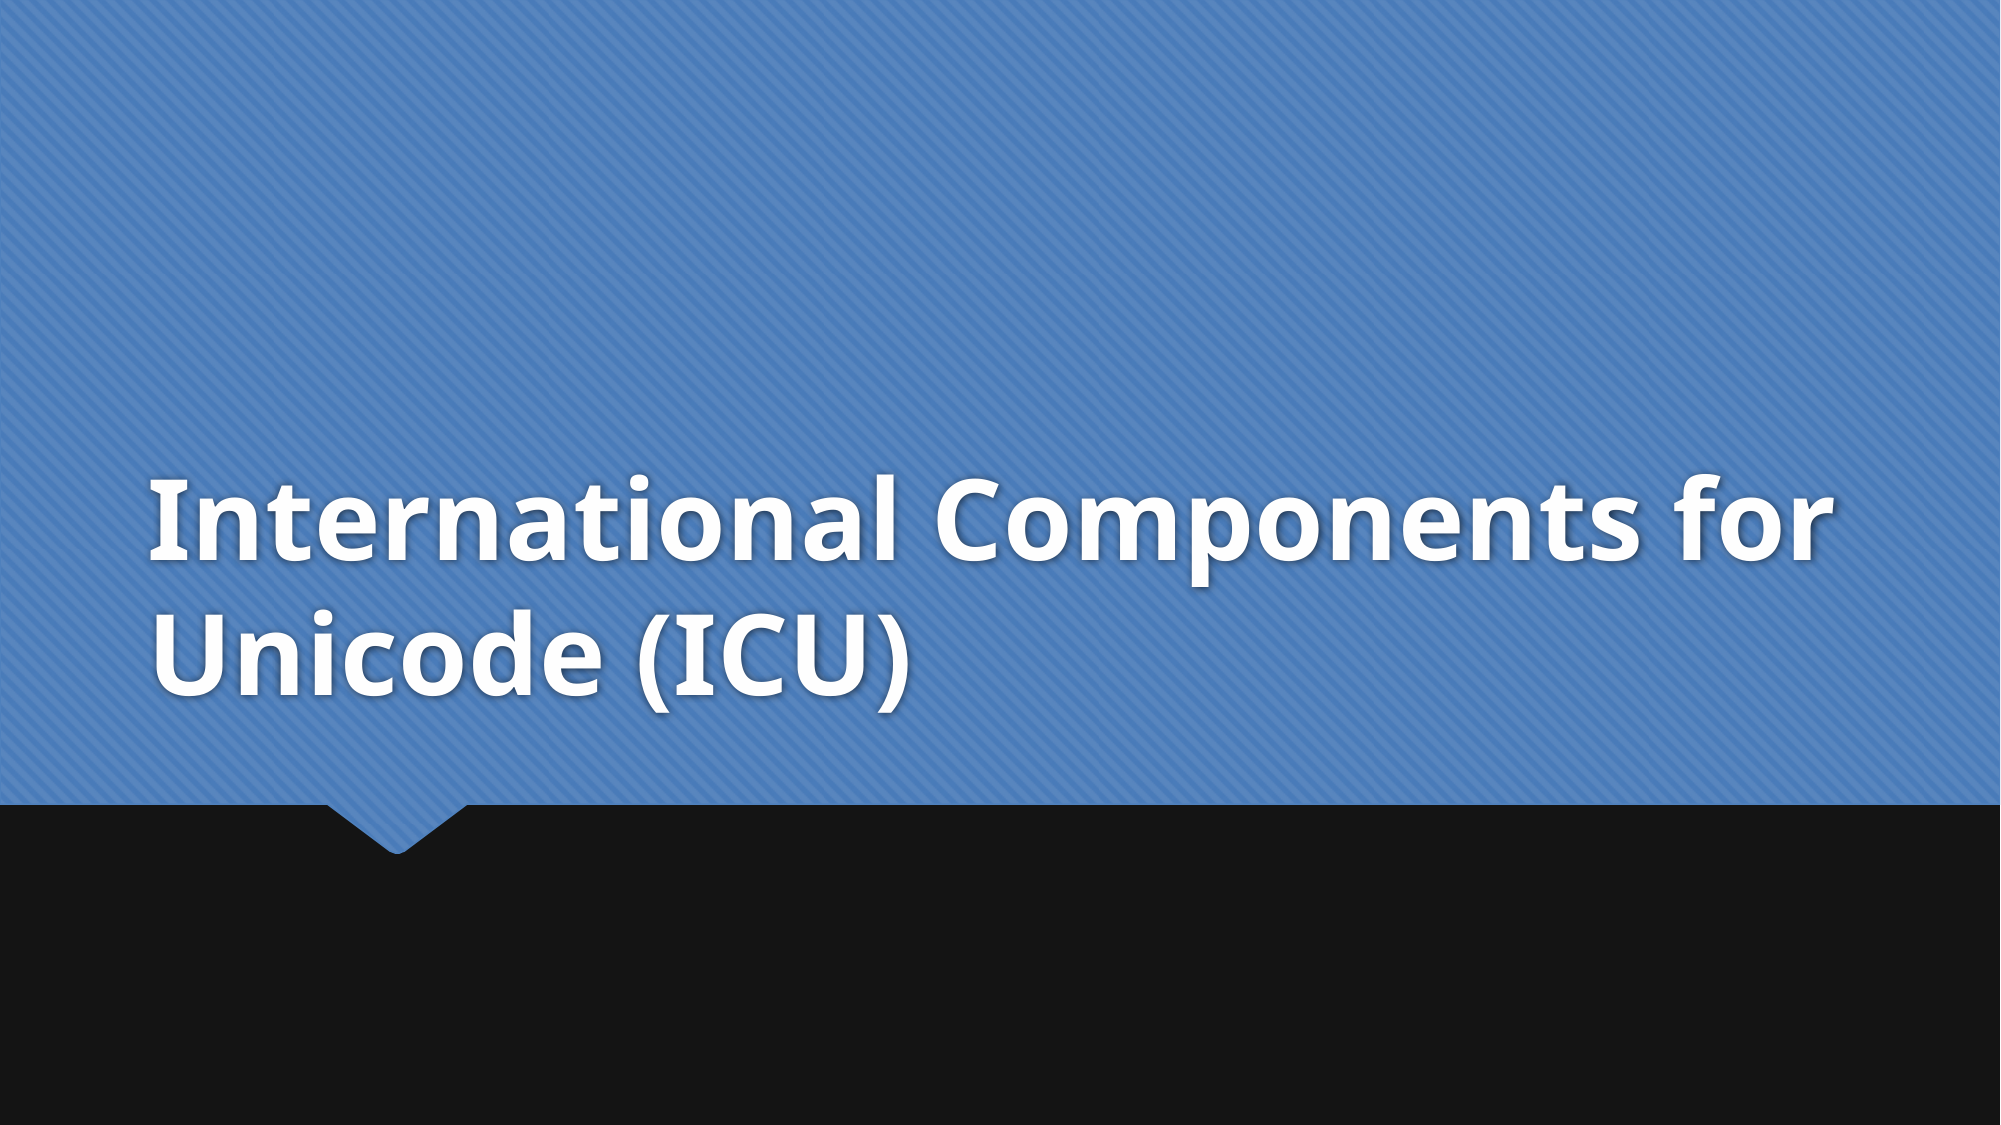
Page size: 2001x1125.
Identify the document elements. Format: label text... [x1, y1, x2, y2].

title International Components for Unicode (ICU) [132, 237, 1868, 726]
